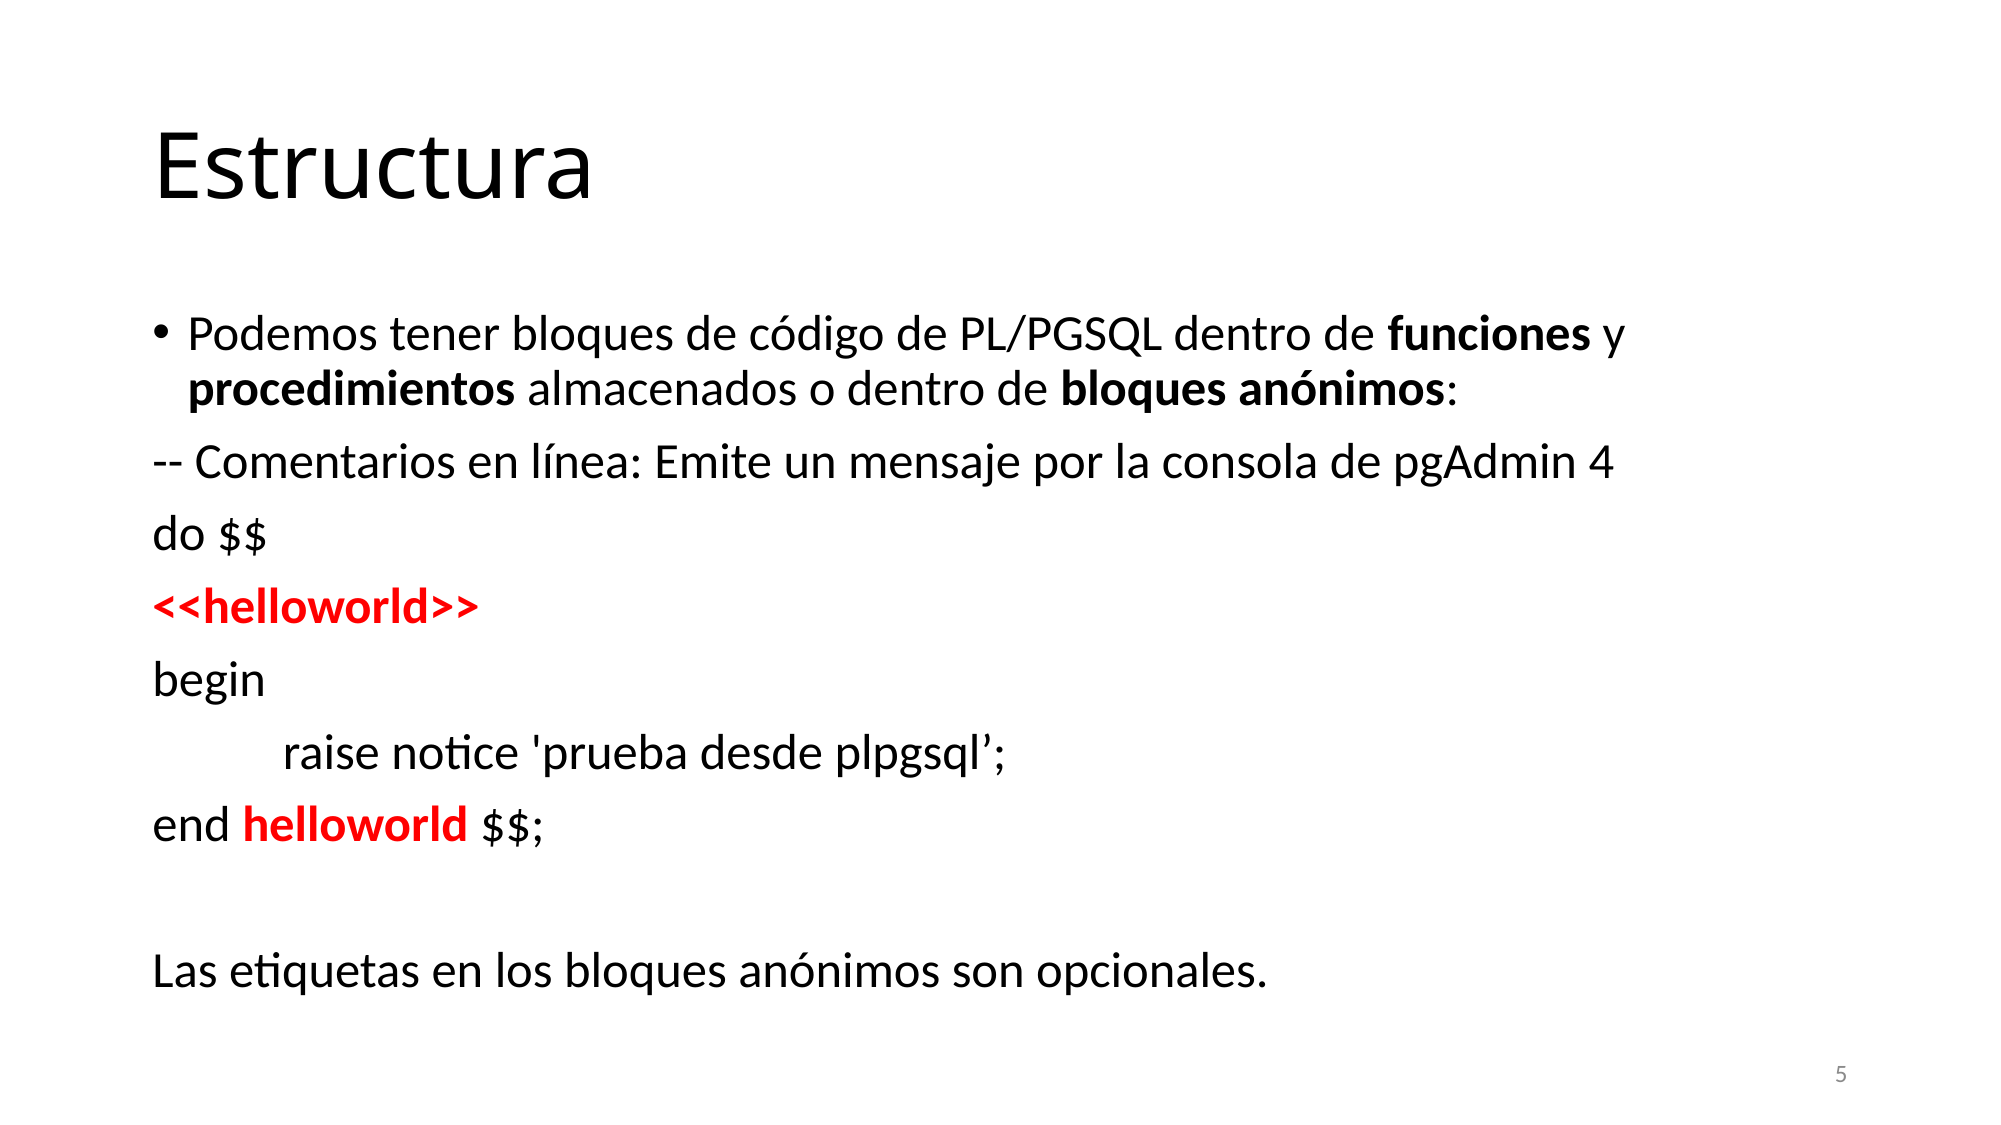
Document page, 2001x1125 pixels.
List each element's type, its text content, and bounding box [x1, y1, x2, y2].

title Estructura [137, 59, 1863, 278]
slide_number 5 [1412, 1042, 1863, 1103]
list Podemos tener bloques de código de PL/PGSQL dentro de funciones y procedimientos almacenados o dentro de bloques anónimos: -- Comentarios en línea: Emite un mensaje por la consola de pgAdmin 4 do $$ <<helloworld>> begin raise notice 'prueba desde plpgsql’; end helloworld $$; Las etiquetas en los bloques anónimos son opcionales. [137, 299, 1863, 1014]
